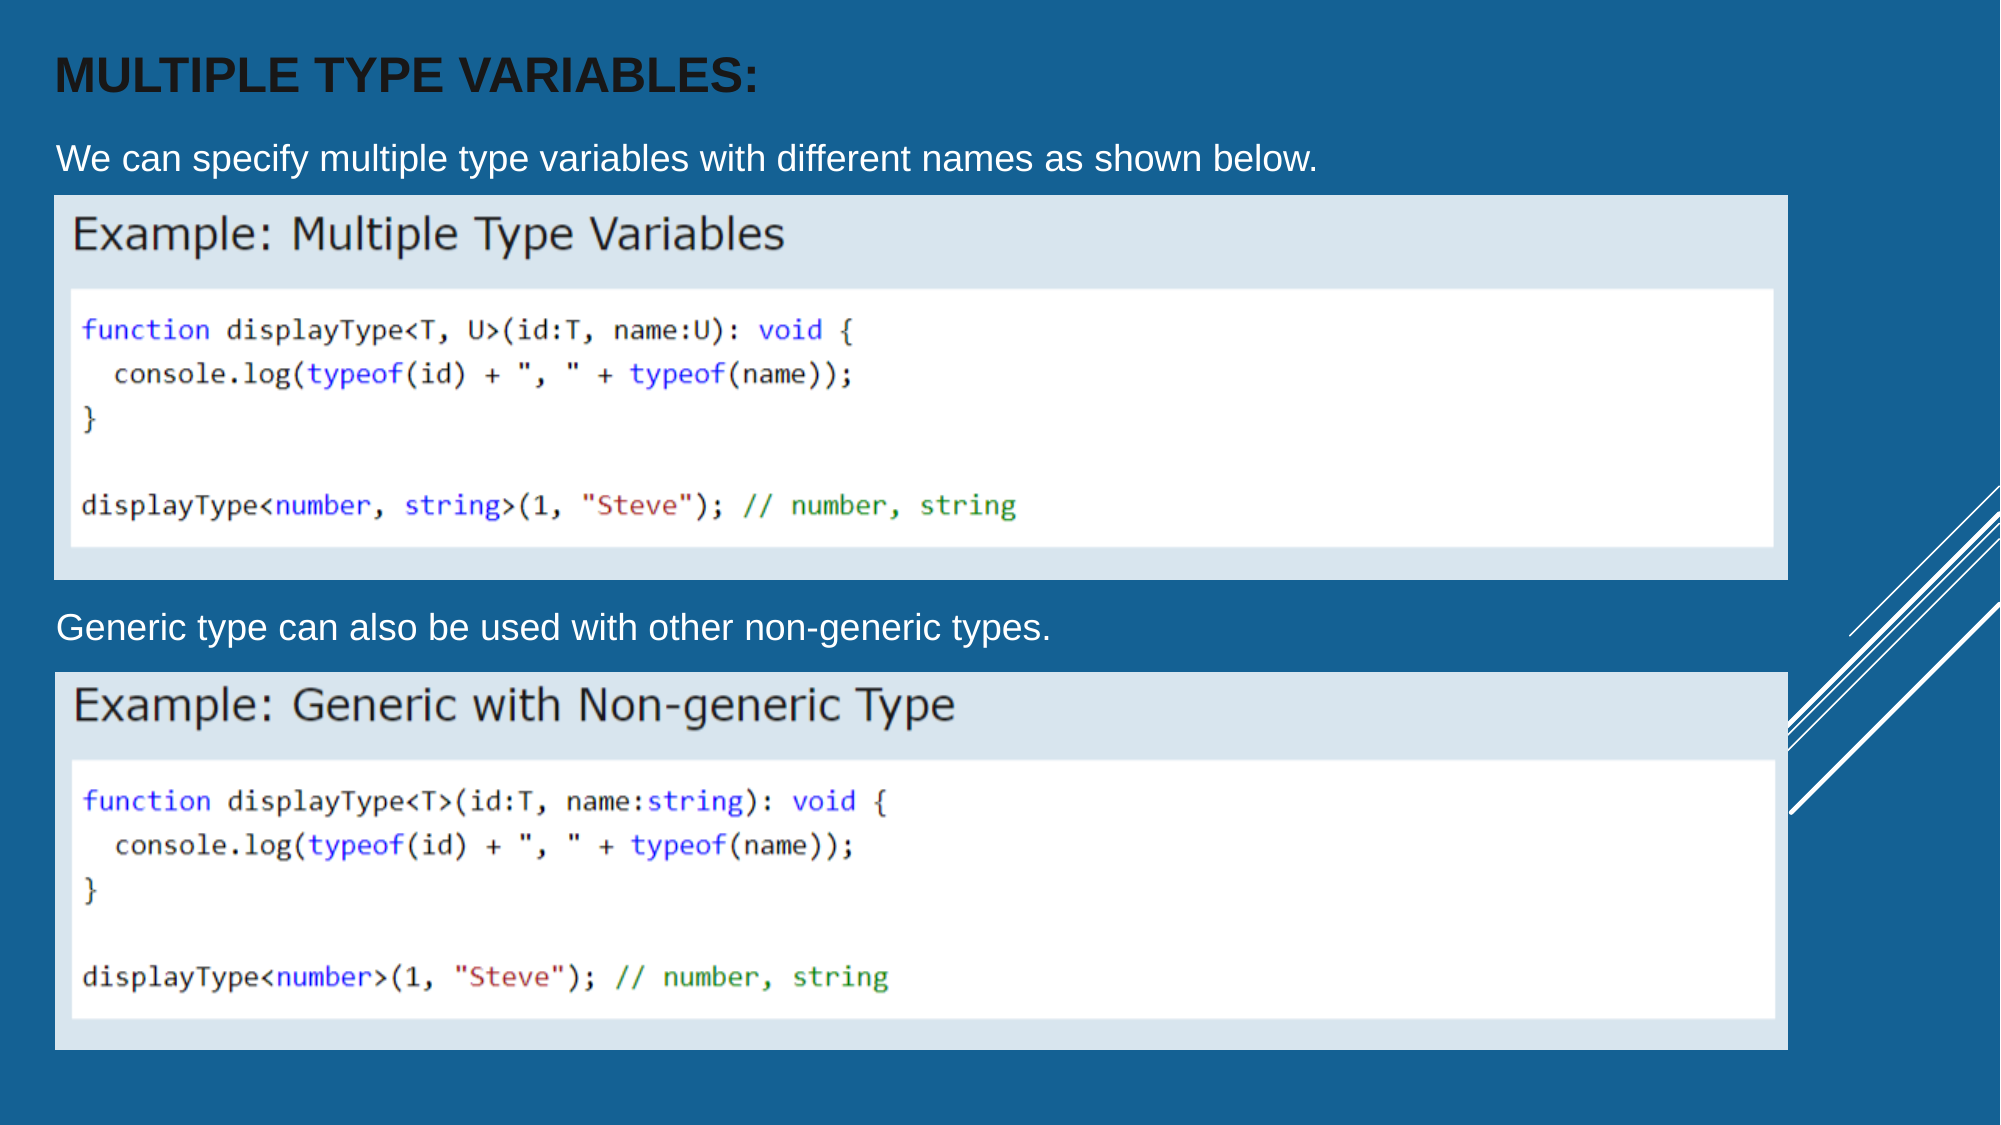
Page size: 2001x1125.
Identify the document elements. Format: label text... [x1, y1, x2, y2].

picture [53, 194, 1788, 580]
text_box MULTIPLE TYPE VARIABLES: [46, 35, 768, 110]
text_box We can specify multiple type variables with different names as shown below. [48, 104, 1582, 187]
picture [55, 672, 1788, 1050]
text_box Generic type can also be used with other non-generic types. [48, 595, 1534, 656]
